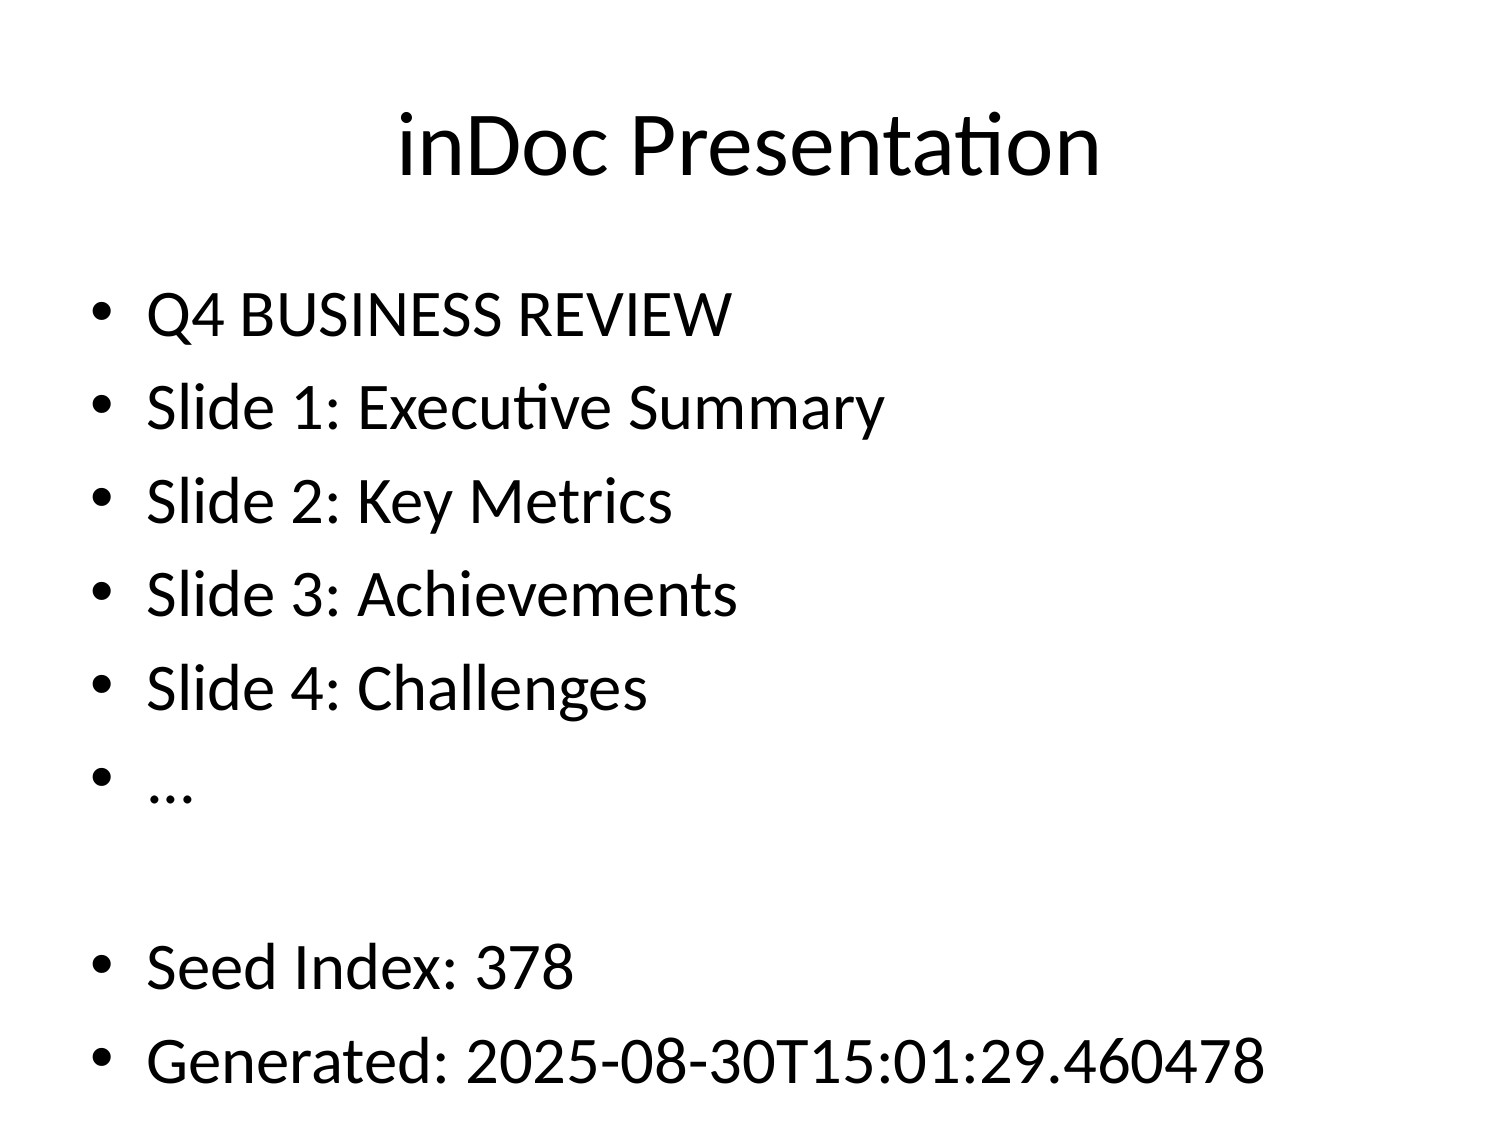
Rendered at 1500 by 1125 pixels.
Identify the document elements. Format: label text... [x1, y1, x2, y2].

list Q4 BUSINESS REVIEW Slide 1: Executive Summary Slide 2: Key Metrics Slide 3: Achievements Slide 4: Challenges ... Seed Index: 378 Generated: 2025-08-30T15:01:29.460478 [75, 262, 1425, 1005]
title inDoc Presentation [75, 45, 1425, 233]
